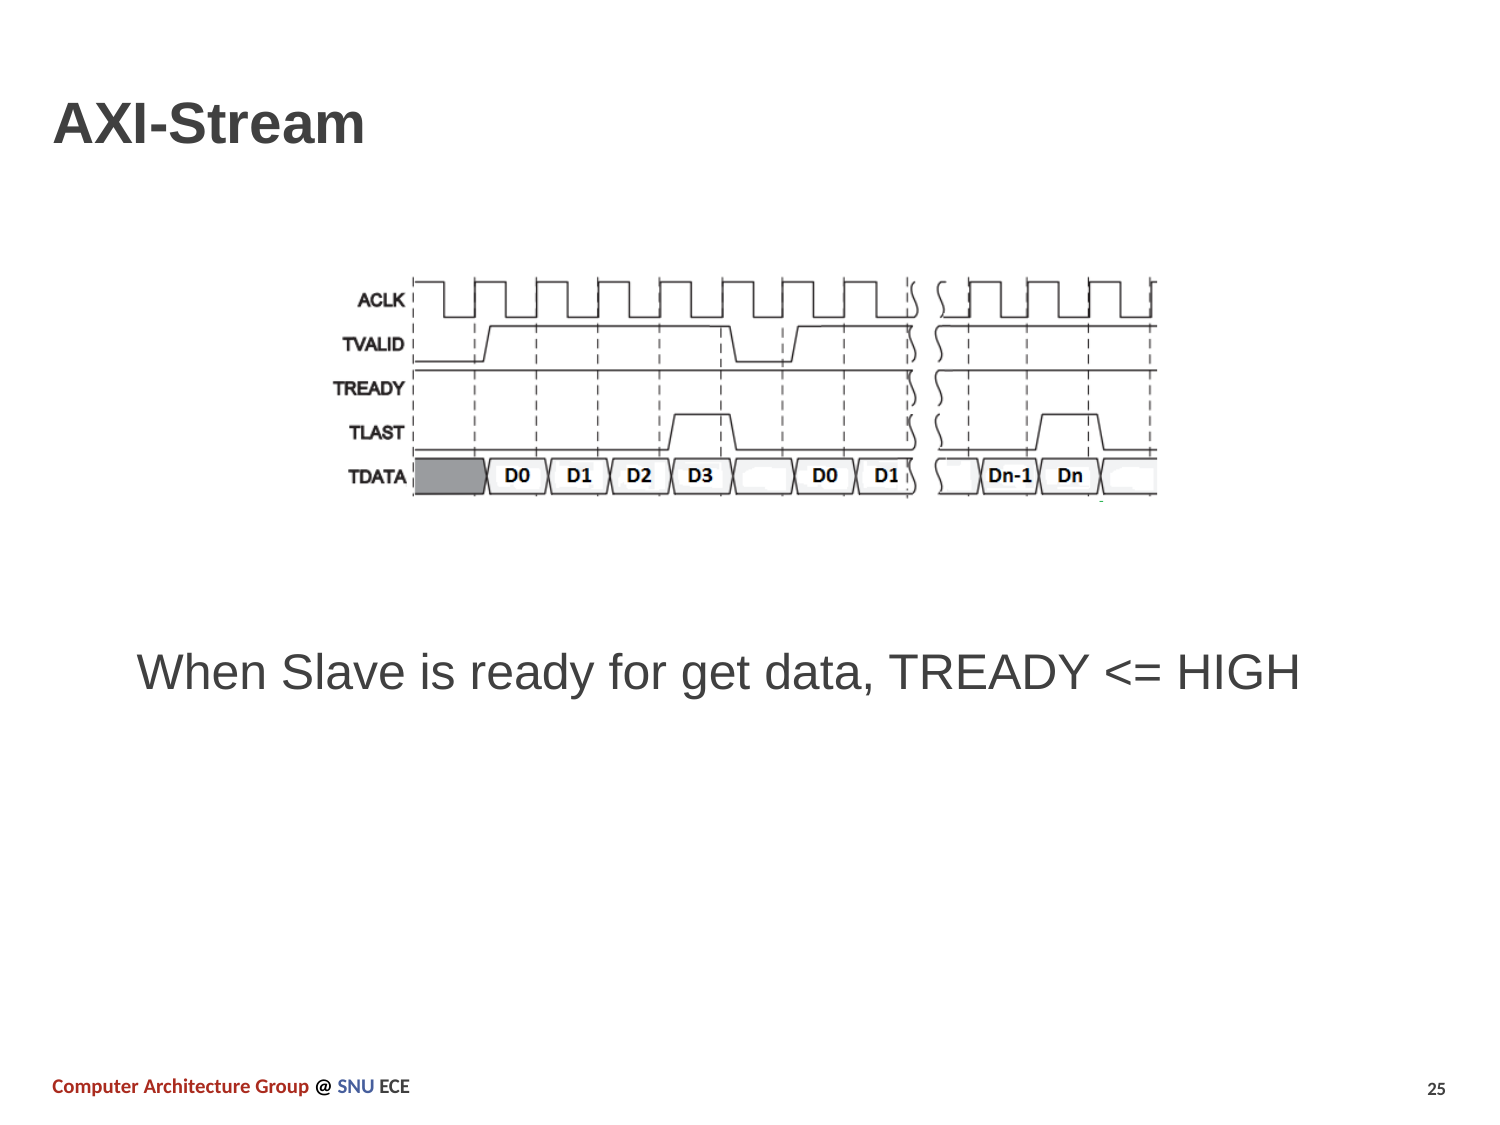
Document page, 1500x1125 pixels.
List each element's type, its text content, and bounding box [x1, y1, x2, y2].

picture [320, 251, 1183, 502]
title AXI-Stream [37, 24, 1425, 163]
text_box When Slave is ready for get data, TREADY <= HIGH [121, 631, 1328, 741]
